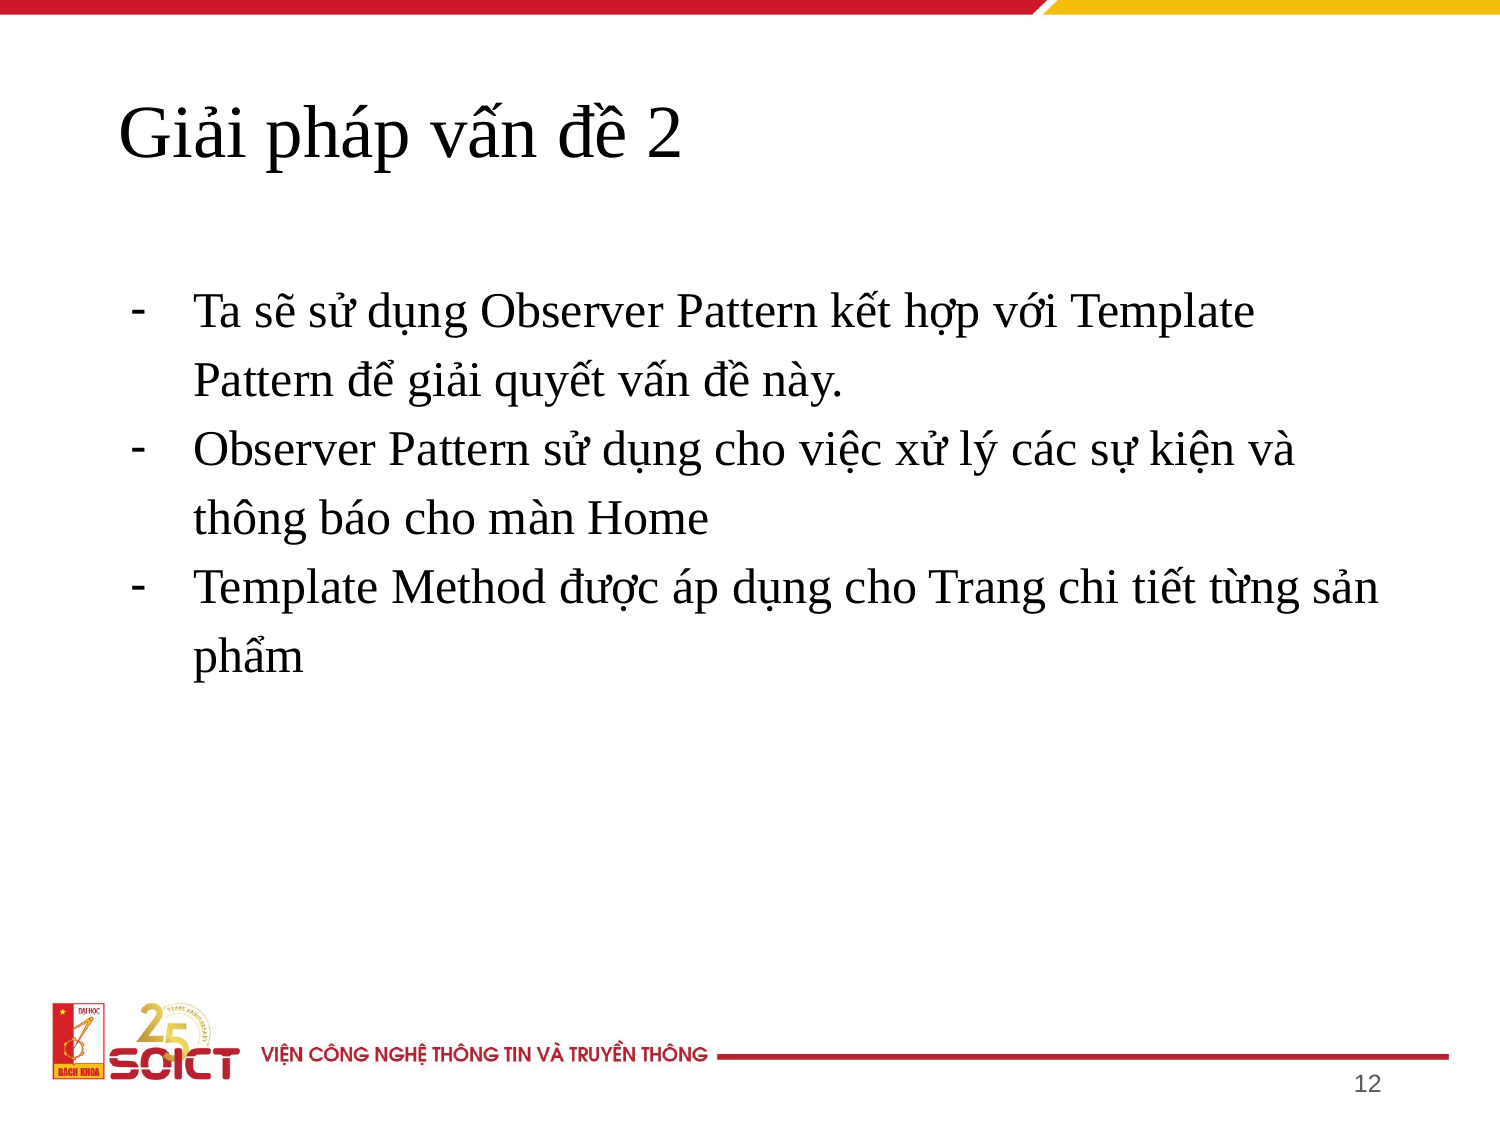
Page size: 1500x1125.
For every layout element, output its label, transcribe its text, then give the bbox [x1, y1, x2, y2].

title Giải pháp vấn đề 2 [103, 24, 1397, 242]
list Ta sẽ sử dụng Observer Pattern kết hợp với Template Pattern để giải quyết vấn đề này. Observer Pattern sử dụng cho việc xử lý các sự kiện và thông báo cho màn Home Template Method được áp dụng cho Trang chi tiết từng sản phẩm [103, 261, 1397, 997]
picture [0, 0, 1500, 1125]
slide_number ‹#› [1209, 1052, 1397, 1112]
